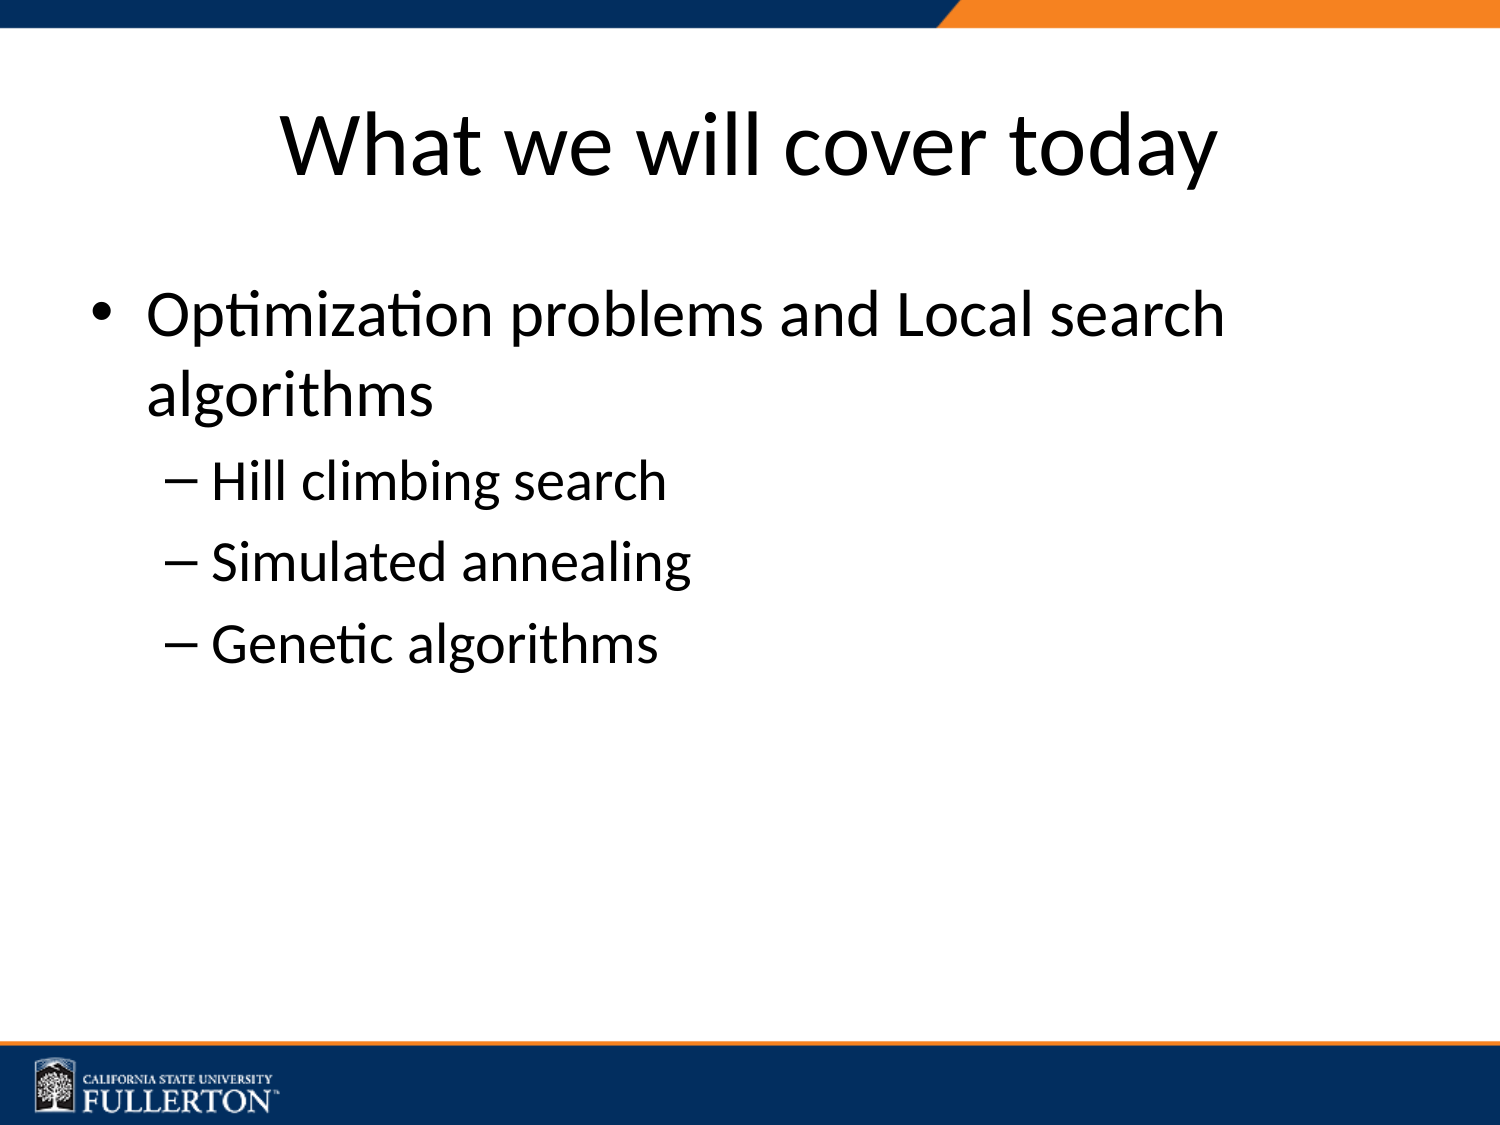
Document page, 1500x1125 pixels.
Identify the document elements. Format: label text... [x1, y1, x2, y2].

picture [0, 0, 1500, 1125]
title What we will cover today [75, 45, 1425, 233]
list Optimization problems and Local search algorithms Hill climbing search Simulated annealing Genetic algorithms [75, 262, 1425, 1005]
